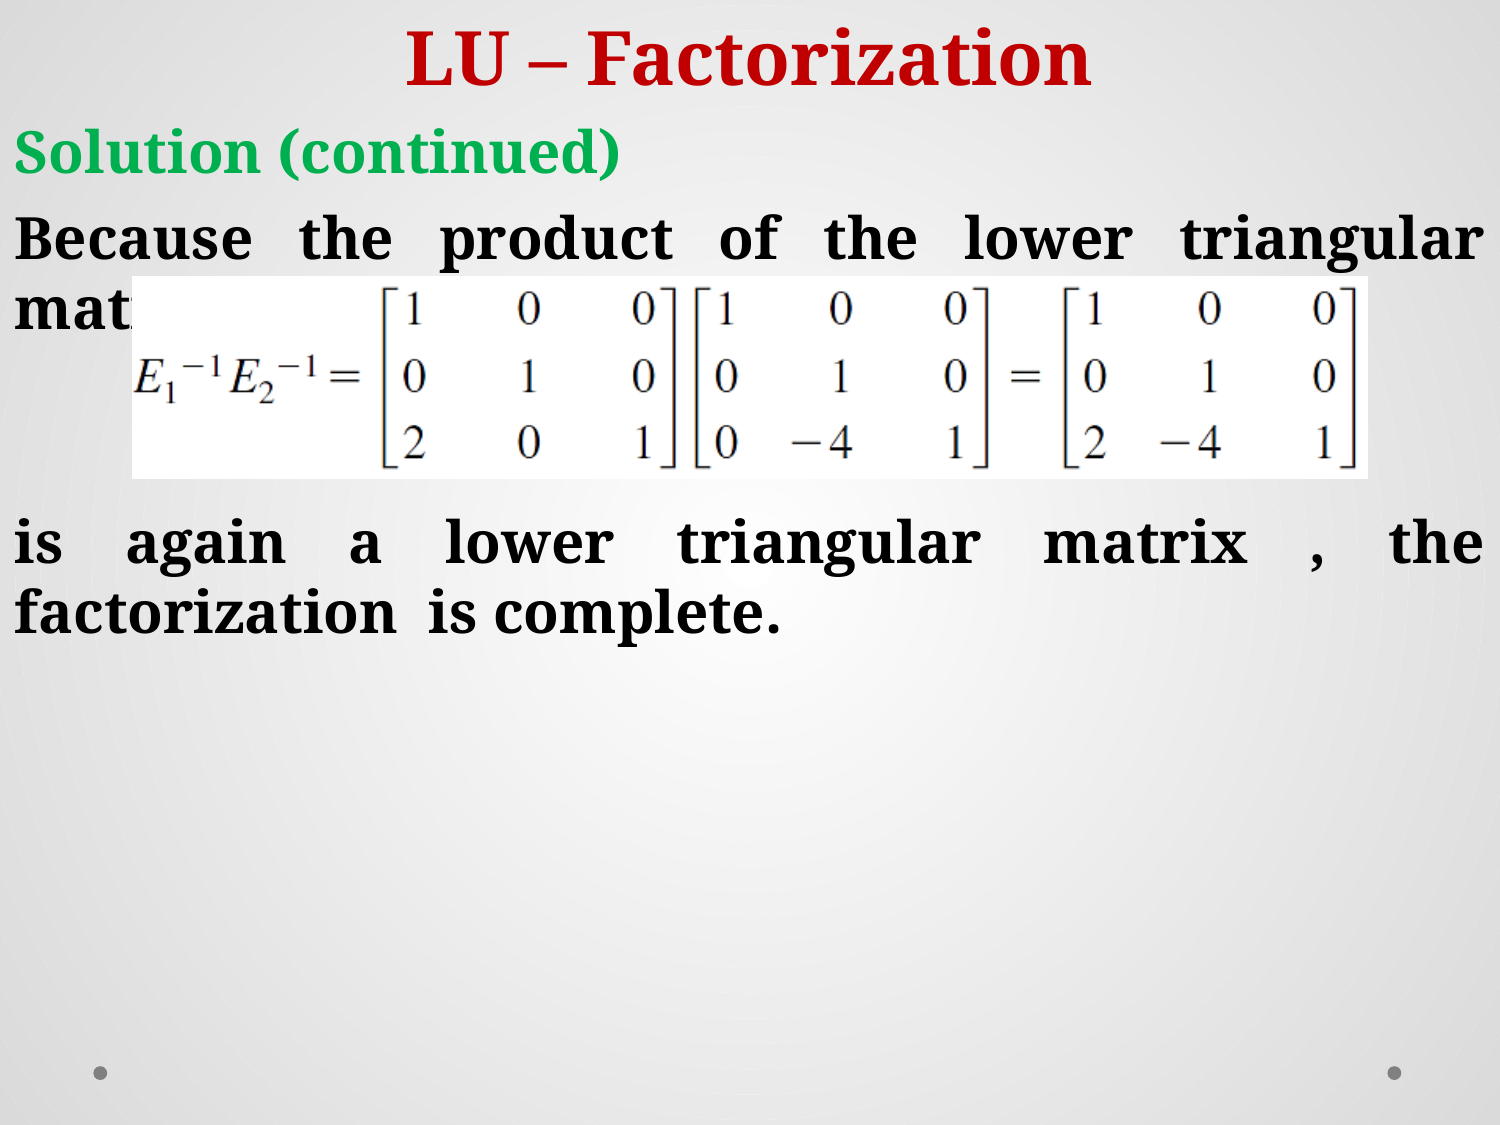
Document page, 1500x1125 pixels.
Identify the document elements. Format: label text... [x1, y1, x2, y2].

text_box Solution (continued) [0, 107, 1500, 193]
picture [131, 276, 1369, 479]
text_box Because the product of the lower triangular matrices [0, 193, 1500, 349]
text_box LU – Factorization [0, 3, 1500, 107]
